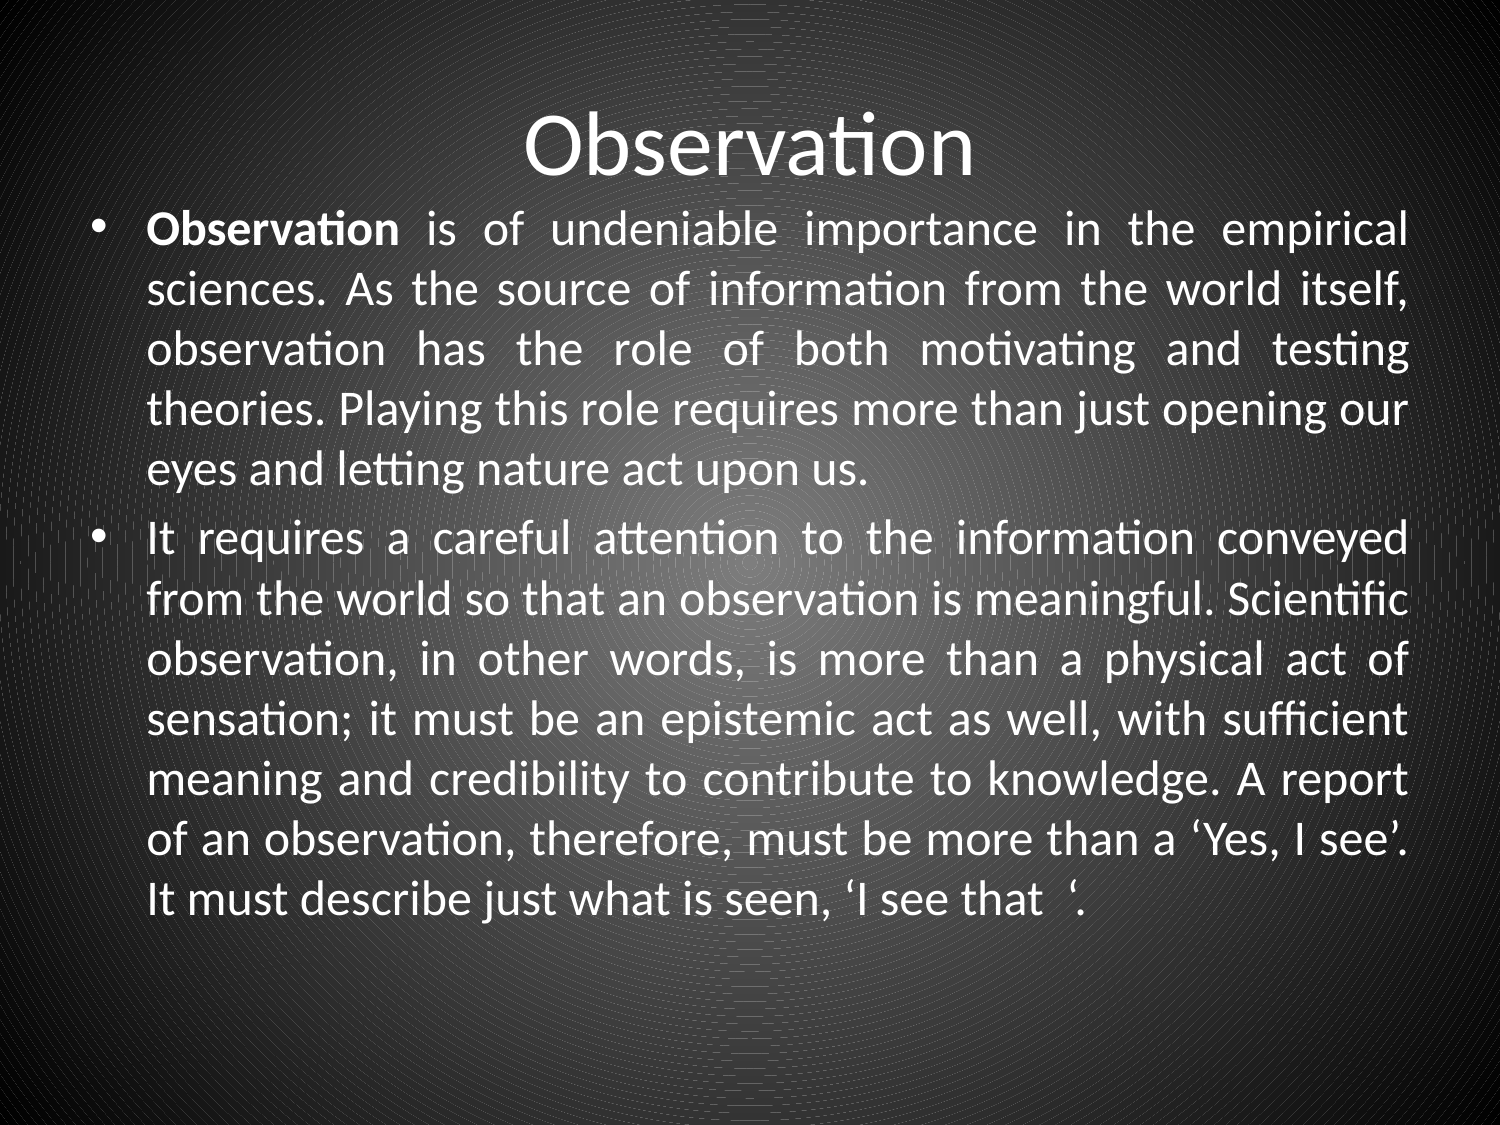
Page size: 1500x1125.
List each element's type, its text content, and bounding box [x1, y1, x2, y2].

list Observation is of undeniable importance in the empirical sciences. As the source of information from the world itself, observation has the role of both motivating and testing theories. Playing this role requires more than just opening our eyes and letting nature act upon us. It requires a careful attention to the information conveyed from the world so that an observation is meaningful. Scientific observation, in other words, is more than a physical act of sensation; it must be an epistemic act as well, with sufficient meaning and credibility to contribute to knowledge. A report of an observation, therefore, must be more than a ‘Yes, I see’. It must describe just what is seen, ‘I see that ‘. [75, 187, 1425, 1005]
title Observation [75, 45, 1425, 187]
